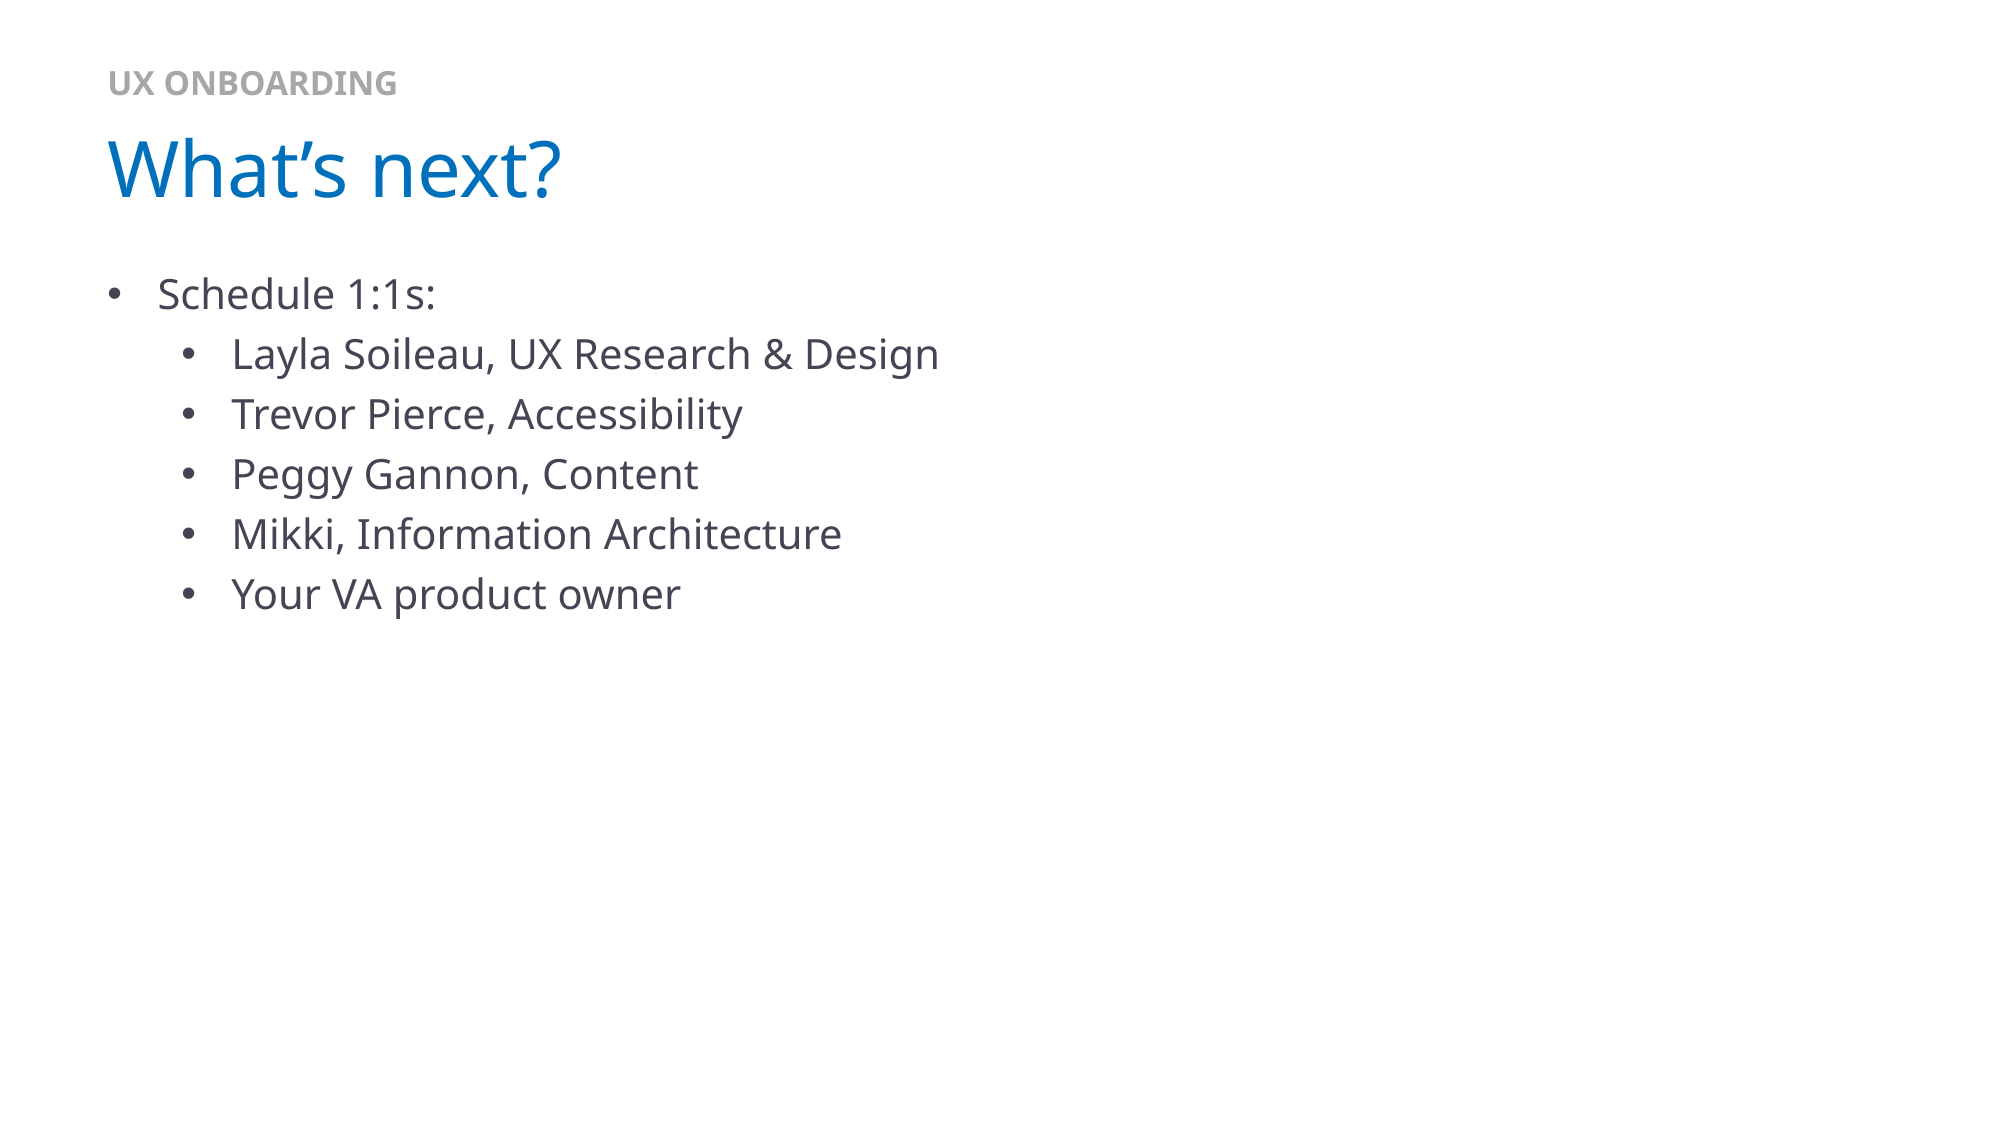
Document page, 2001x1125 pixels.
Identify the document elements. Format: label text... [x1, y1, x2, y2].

title What’s next? [99, 113, 1750, 251]
list UX ONBOARDING [99, 54, 1750, 113]
list Schedule 1:1s: Layla Soileau, UX Research & Design Trevor Pierce, Accessibility Peggy Gannon, Content Mikki, Information Architecture Your VA product owner [99, 250, 967, 1014]
